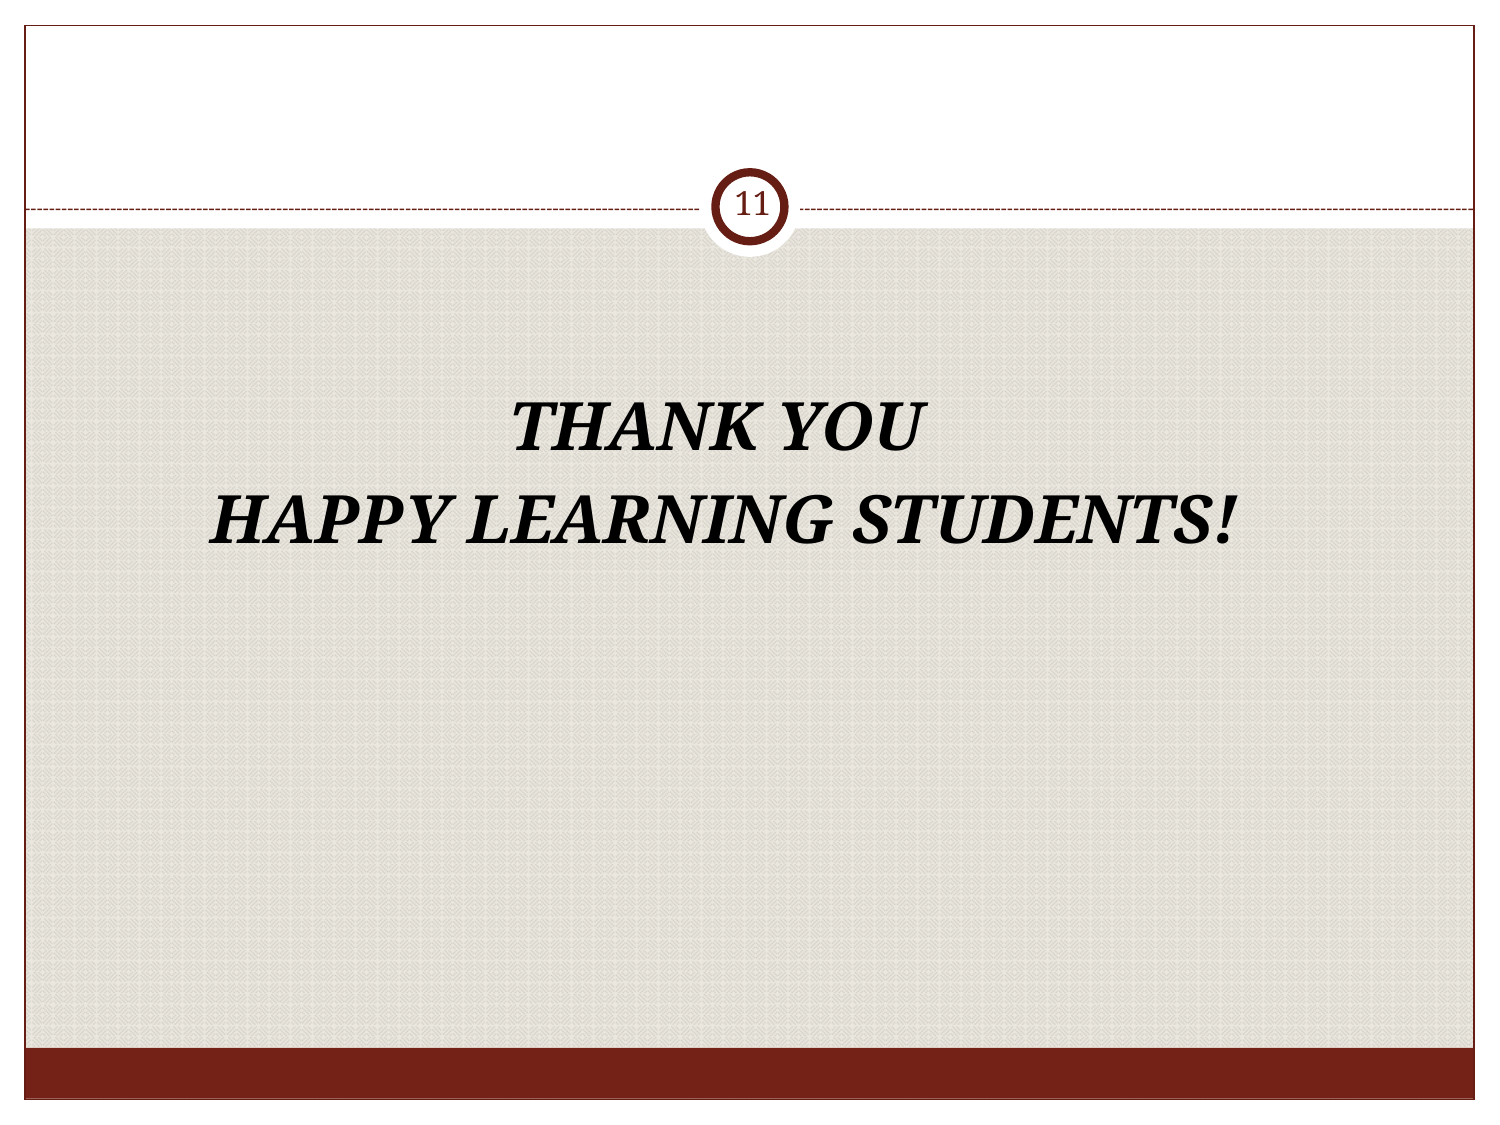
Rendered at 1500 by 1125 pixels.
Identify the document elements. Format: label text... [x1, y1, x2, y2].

list THANK YOU HAPPY LEARNING STUDENTS! [112, 137, 1338, 937]
